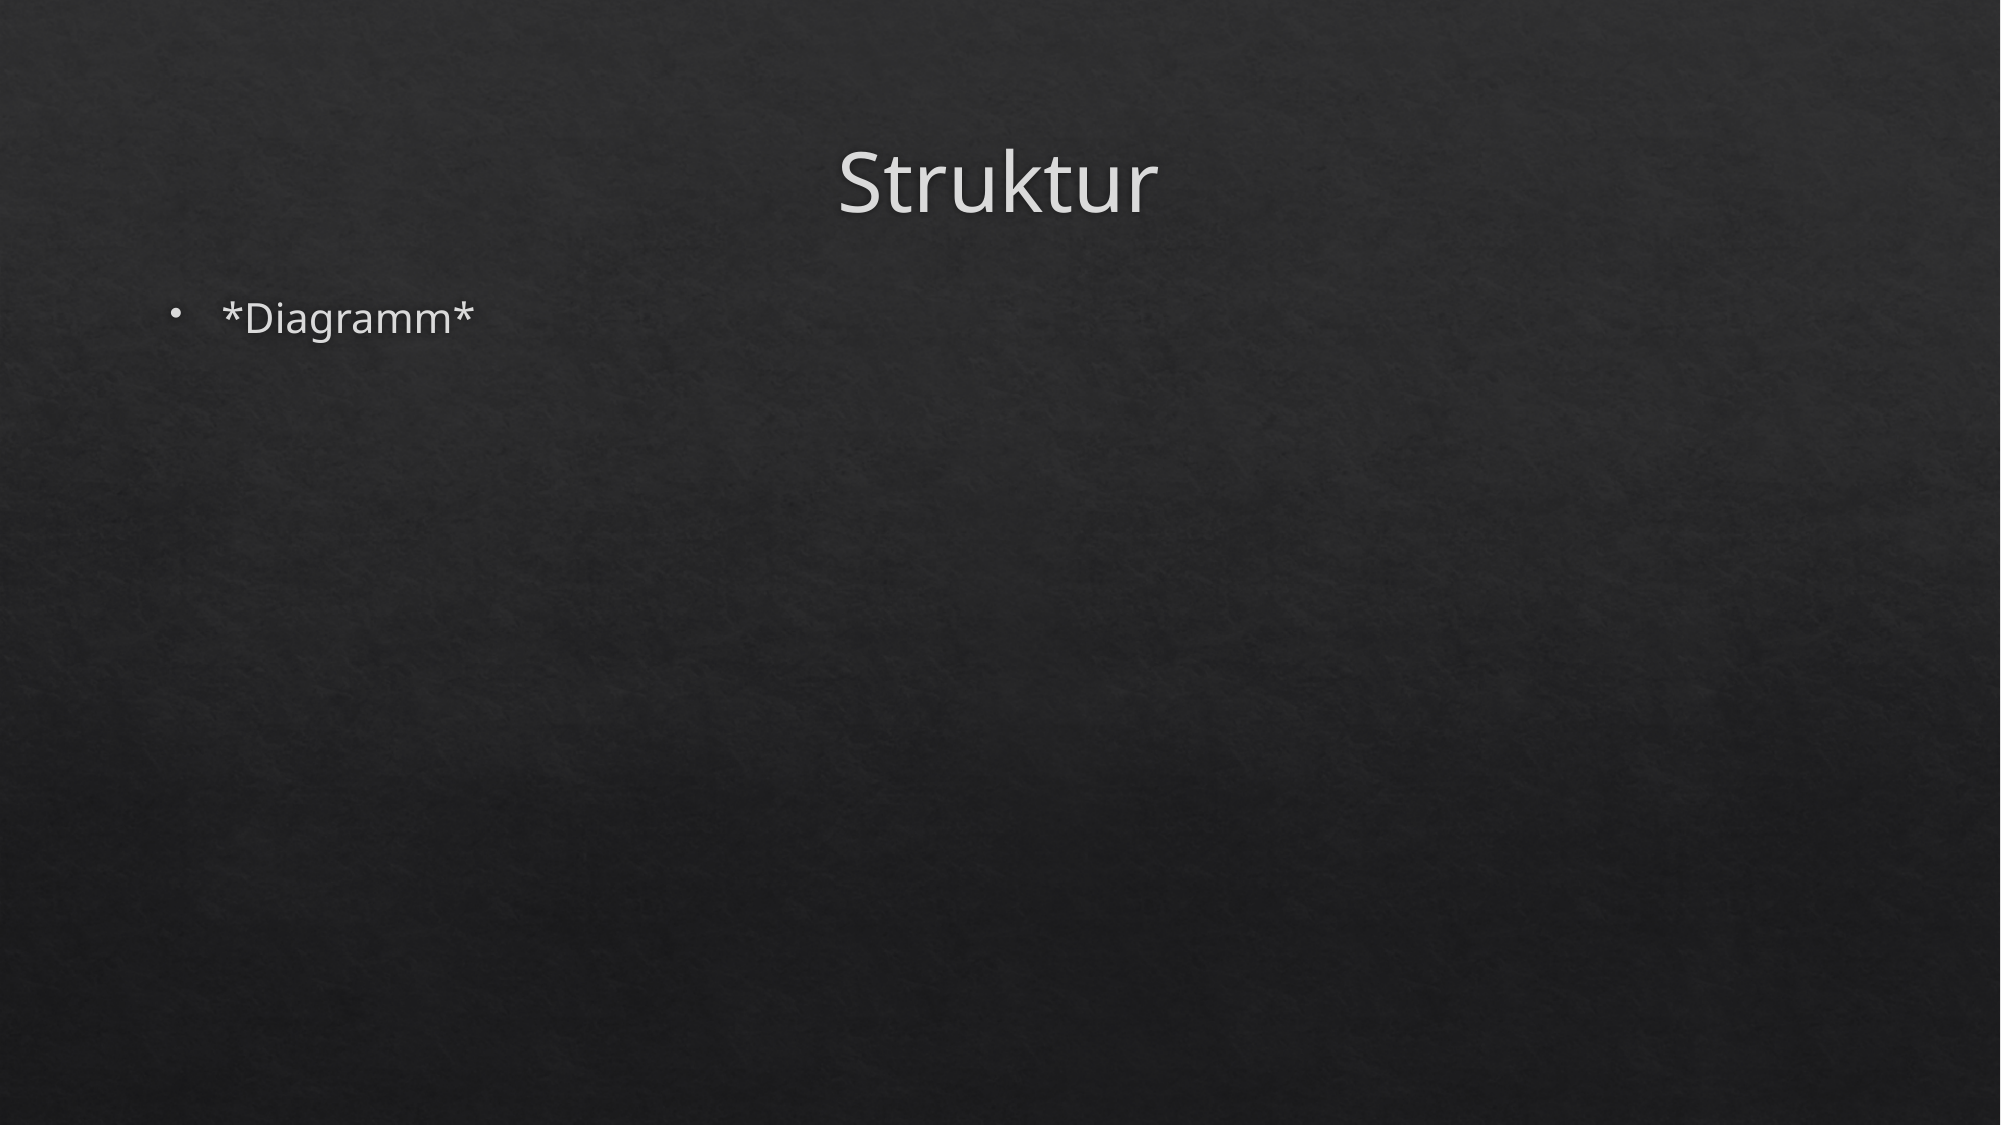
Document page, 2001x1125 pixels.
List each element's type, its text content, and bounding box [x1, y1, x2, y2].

list *Diagramm* [149, 284, 1849, 950]
title Struktur [149, 99, 1849, 260]
